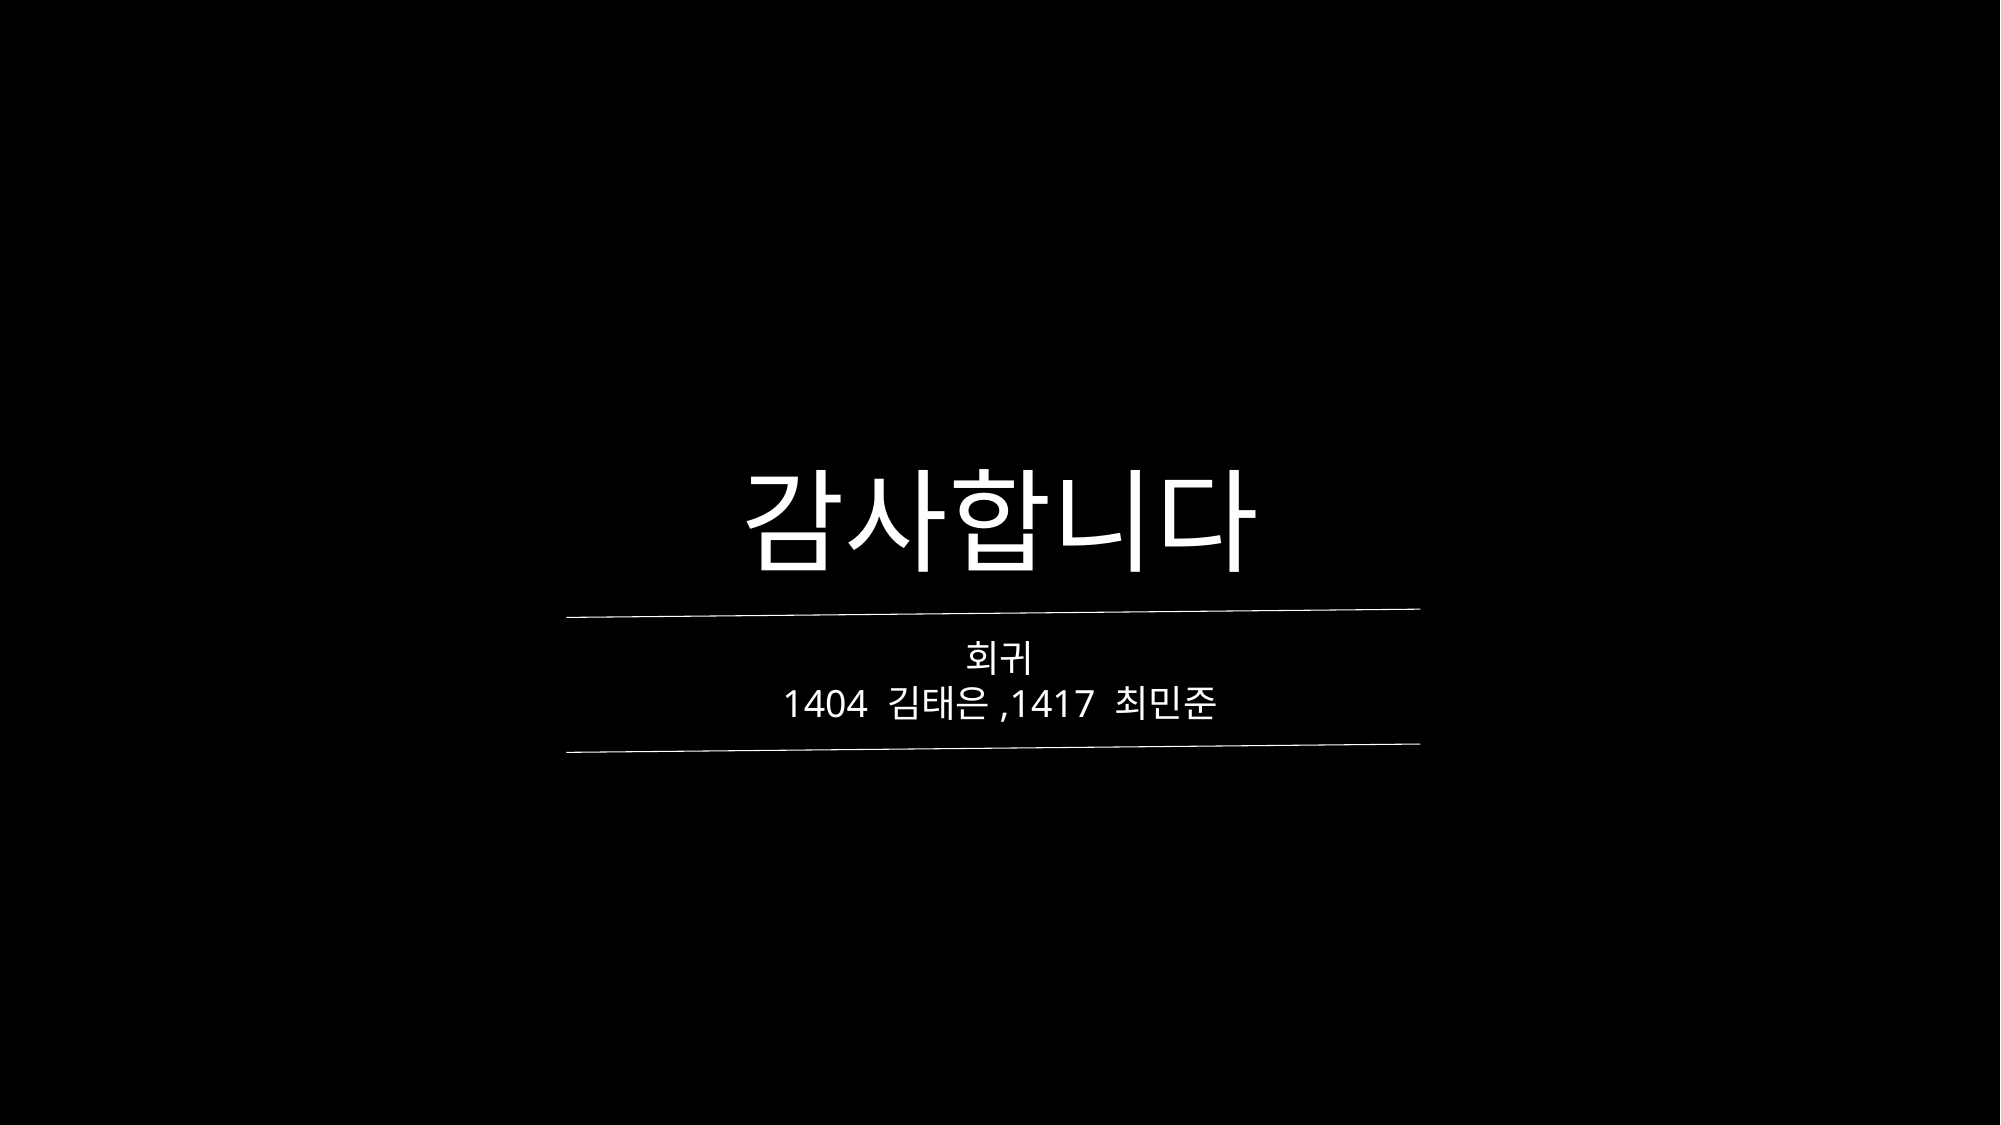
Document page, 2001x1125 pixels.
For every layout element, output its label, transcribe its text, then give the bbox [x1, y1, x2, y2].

text_box 회귀 1404 김태은,1417 최민준 [500, 627, 1500, 733]
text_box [566, 609, 1421, 618]
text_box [566, 744, 1421, 753]
text_box 감사합니다 [726, 443, 1274, 594]
